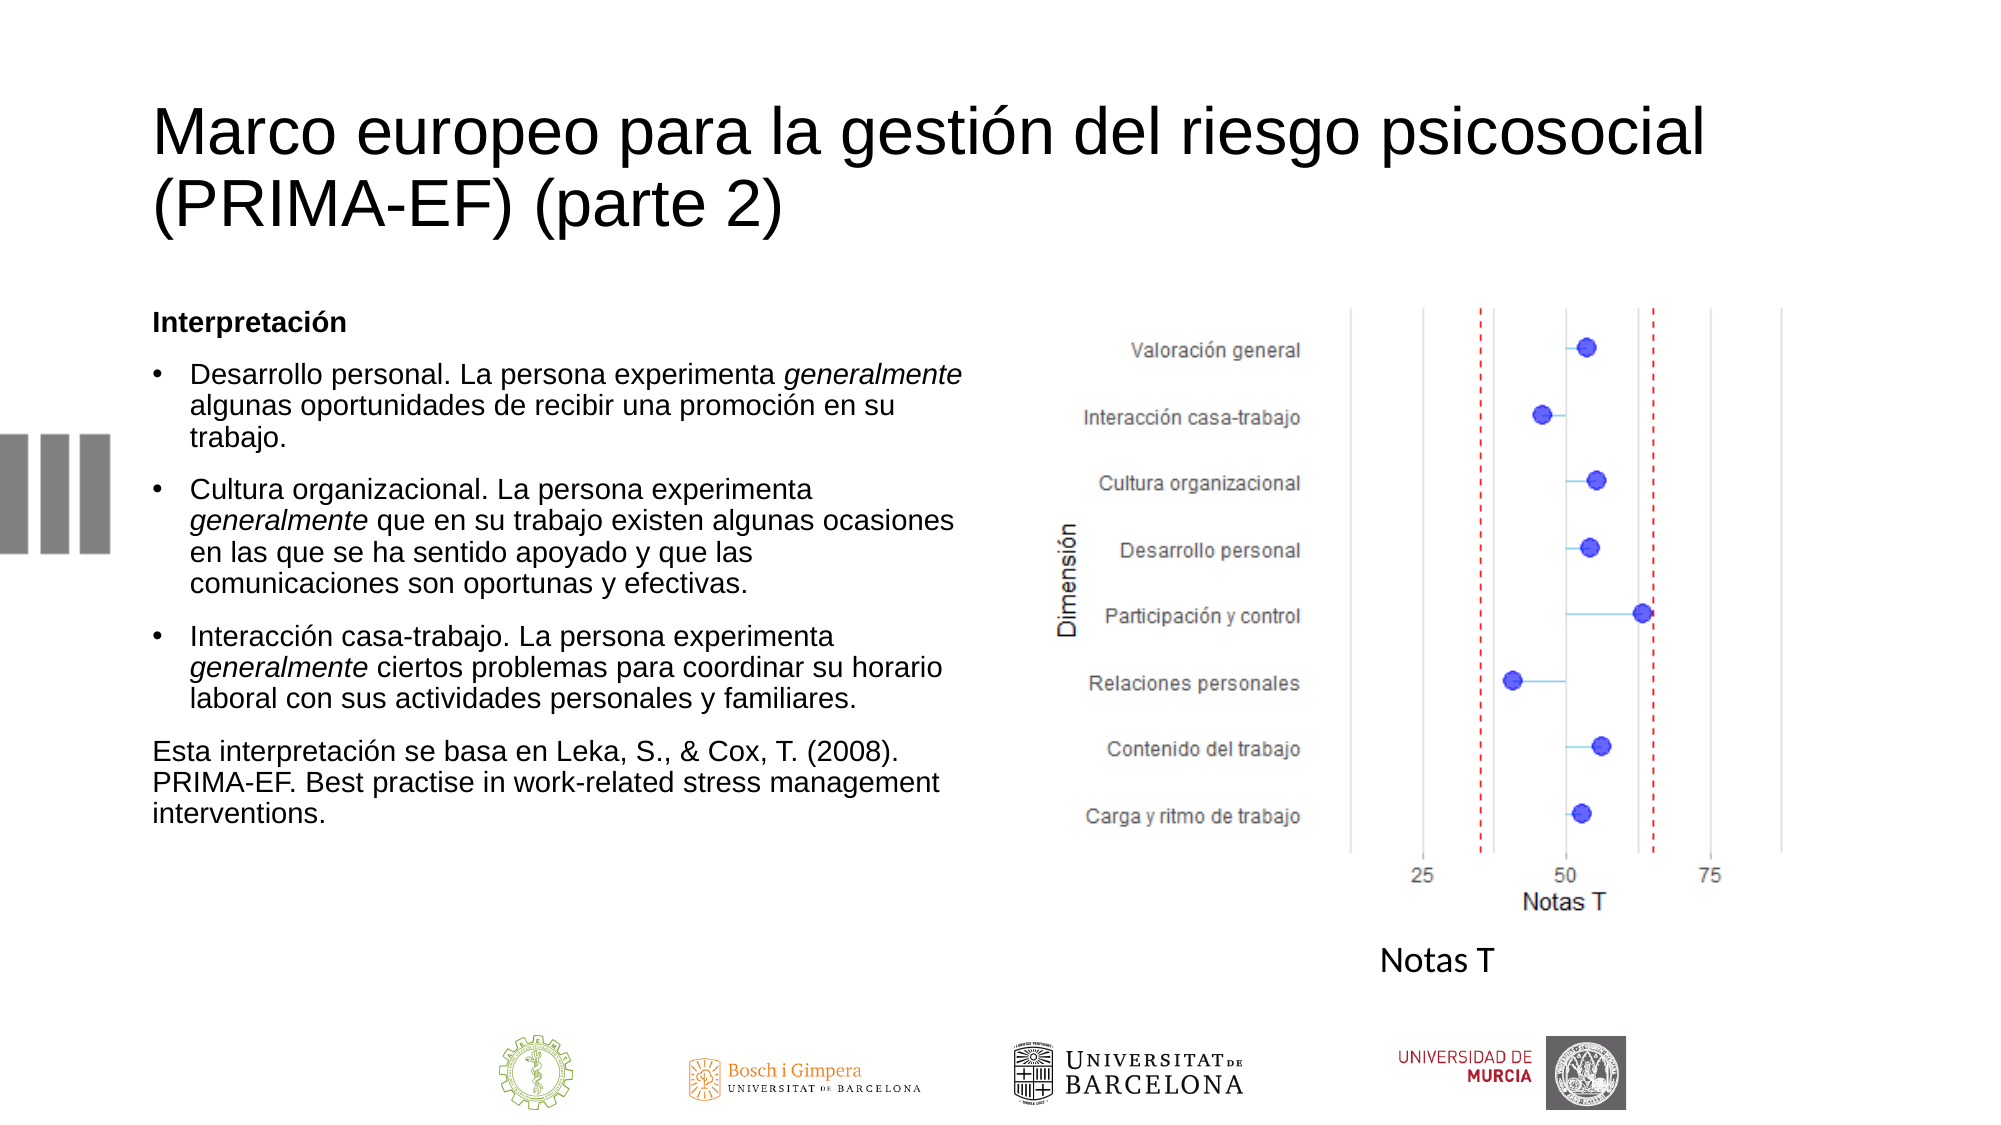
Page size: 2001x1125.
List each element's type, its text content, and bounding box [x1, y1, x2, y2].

picture [1014, 1042, 1243, 1105]
picture [1043, 297, 1832, 928]
picture [1331, 1036, 1627, 1110]
text_box Notas T [1012, 927, 1863, 1011]
list Interpretación Desarrollo personal. La persona experimenta generalmente algunas oportunidades de recibir una promoción en su trabajo. Cultura organizacional. La persona experimenta generalmente que en su trabajo existen algunas ocasiones en las que se ha sentido apoyado y que las comunicaciones son oportunas y efectivas. Interacción casa-trabajo. La persona experimenta generalmente ciertos problemas para coordinar su horario laboral con sus actividades personales y familiares. Esta interpretación se basa en Leka, S., & Cox, T. (2008). PRIMA-EF. Best practise in work-related stress management interventions. [137, 299, 988, 1014]
title Marco europeo para la gestión del riesgo psicosocial (PRIMA-EF) (parte 2) [137, 59, 1863, 278]
picture [0, 420, 123, 563]
picture [499, 1035, 573, 1110]
picture [684, 1031, 926, 1125]
